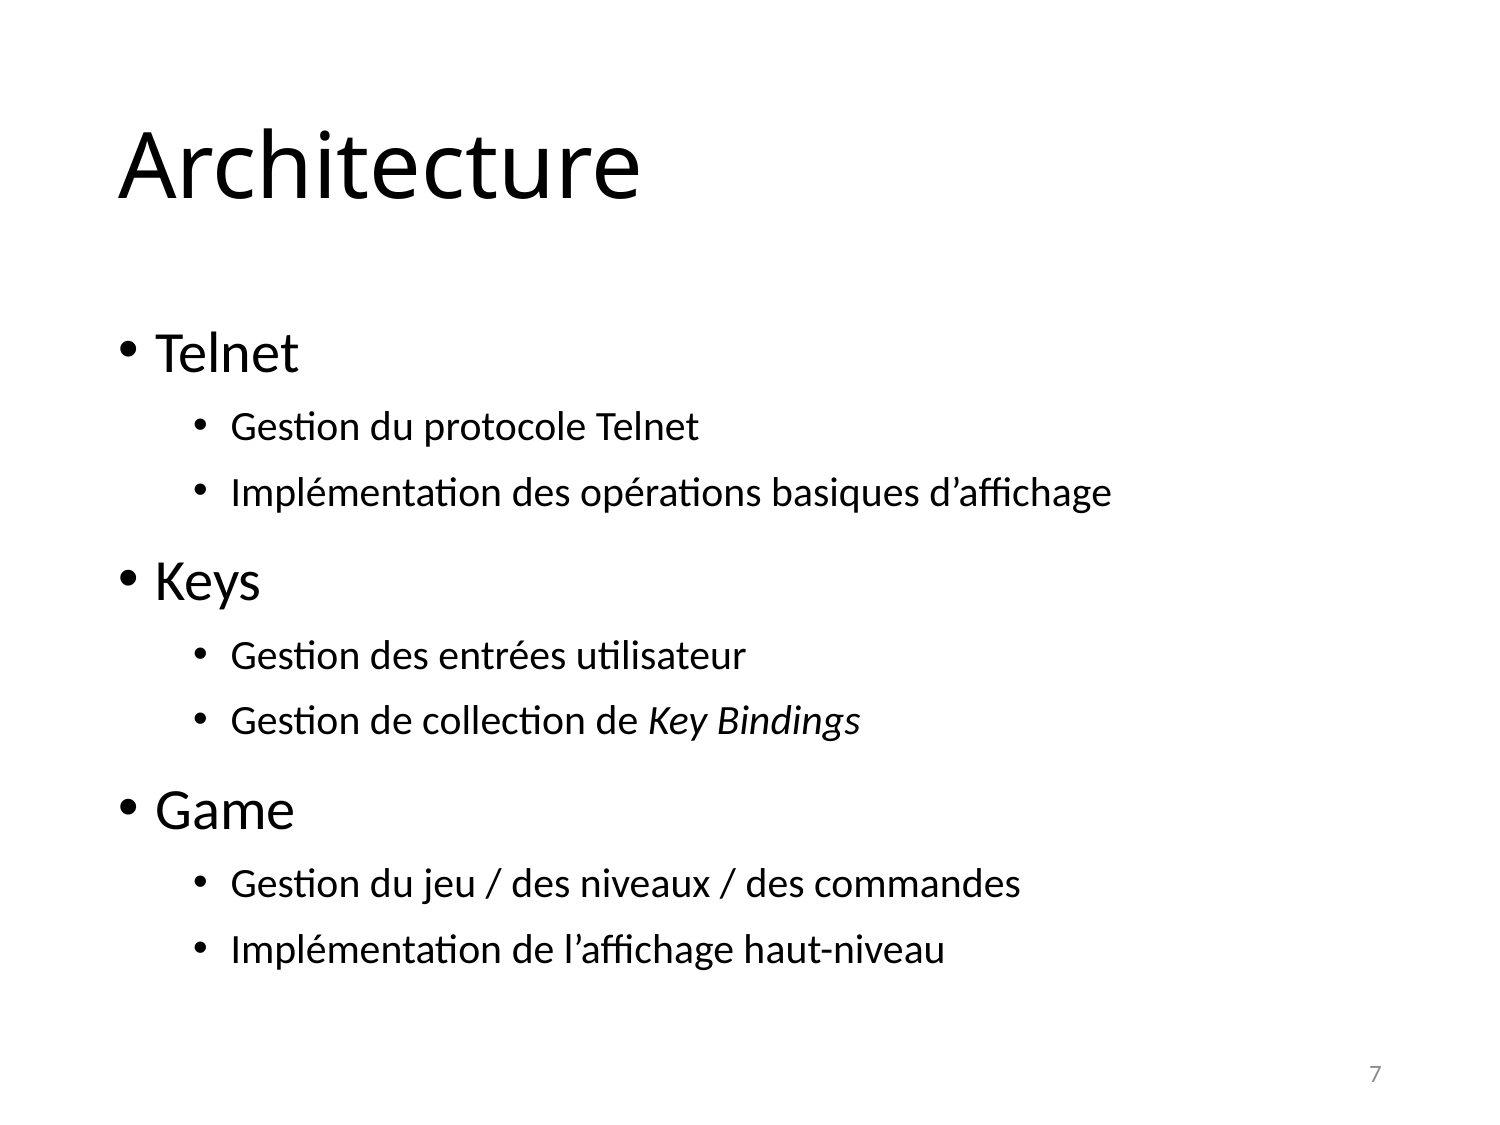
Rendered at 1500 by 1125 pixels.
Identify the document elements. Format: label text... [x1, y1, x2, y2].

list Telnet Gestion du protocole Telnet Implémentation des opérations basiques d’affichage Keys Gestion des entrées utilisateur Gestion de collection de Key Bindings Game Gestion du jeu / des niveaux / des commandes Implémentation de l’affichage haut-niveau [103, 299, 1397, 1014]
slide_number 7 [1059, 1042, 1397, 1103]
title Architecture [103, 59, 1397, 278]
